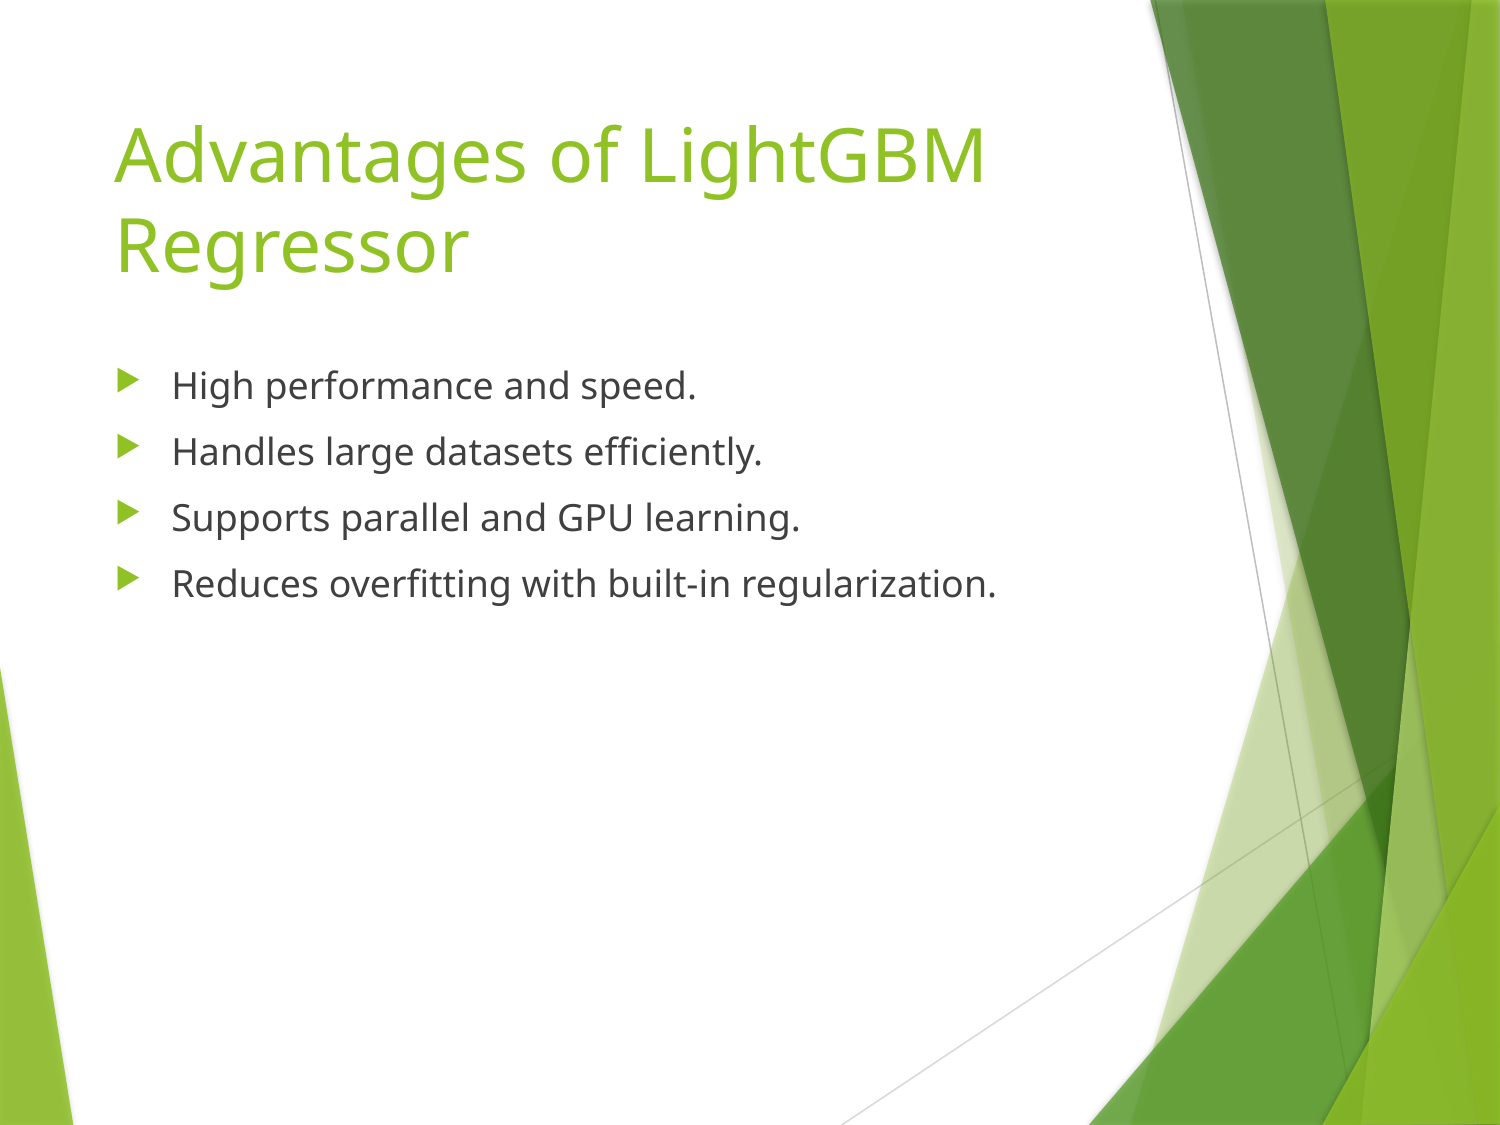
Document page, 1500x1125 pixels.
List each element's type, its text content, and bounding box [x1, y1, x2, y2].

list High performance and speed. Handles large datasets efficiently. Supports parallel and GPU learning. Reduces overfitting with built-in regularization. [99, 354, 1142, 992]
title Advantages of LightGBM Regressor [99, 99, 1142, 317]
